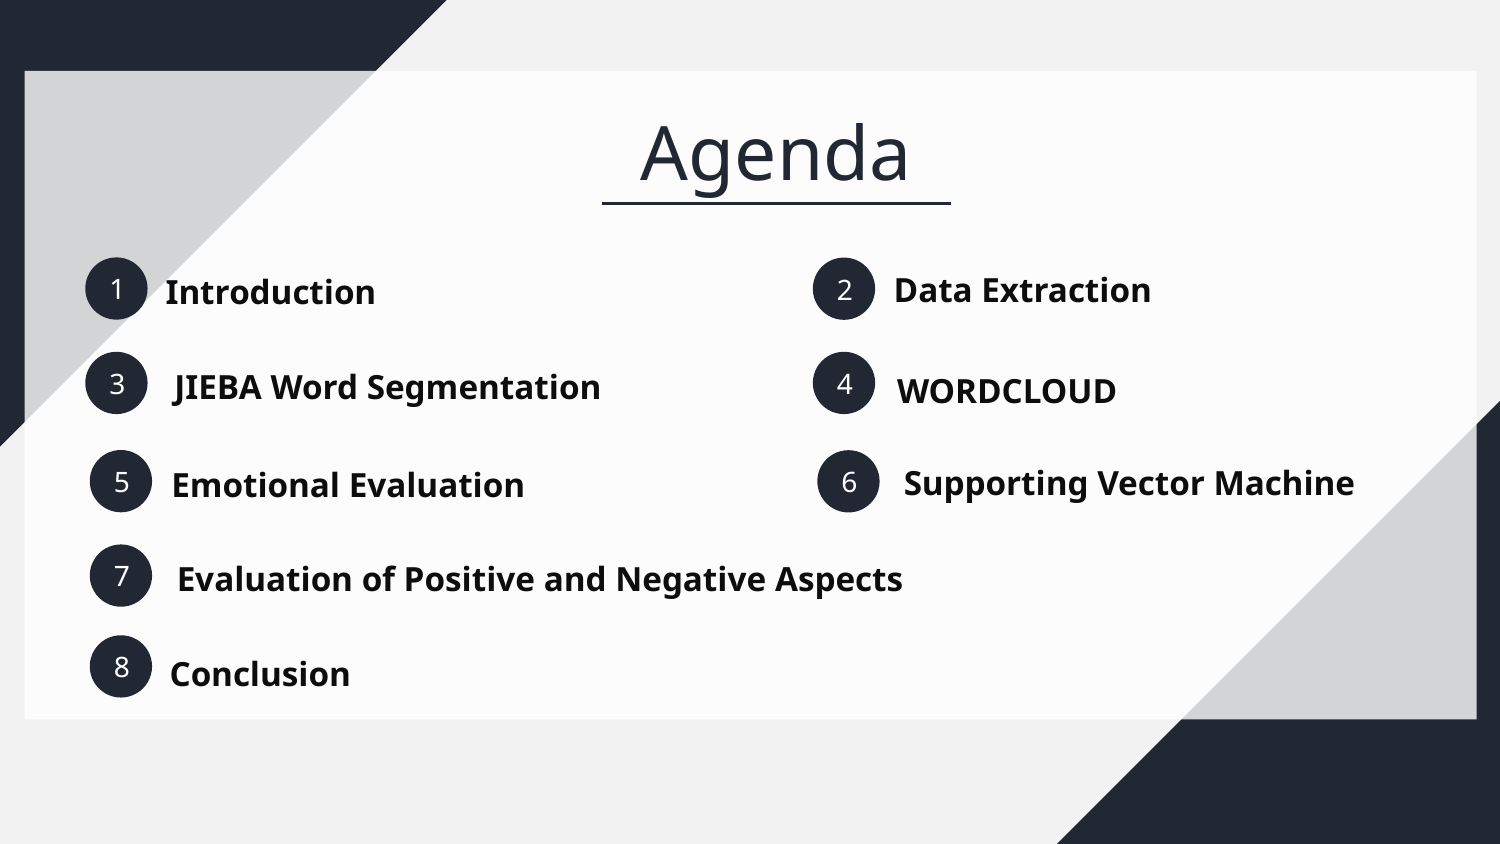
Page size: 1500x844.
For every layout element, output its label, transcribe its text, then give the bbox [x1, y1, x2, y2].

text_box Introduction [150, 264, 392, 319]
text_box 2 [811, 256, 877, 321]
text_box WORDCLOUD [882, 362, 1133, 418]
text_box 1 [84, 256, 149, 321]
text_box [0, 0, 449, 449]
text_box JIEBA Word Segmentation [159, 358, 617, 414]
text_box 4 [811, 350, 877, 416]
text_box 6 [816, 449, 881, 514]
text_box Supporting Vector Machine [889, 454, 1371, 510]
text_box Emotional Evaluation [156, 456, 541, 512]
text_box Evaluation of Positive and Negative Aspects [162, 551, 920, 606]
text_box 8 [88, 634, 154, 699]
text_box Data Extraction [878, 262, 1168, 317]
text_box 3 [84, 350, 149, 416]
text_box 5 [88, 448, 154, 514]
text_box [23, 70, 1478, 720]
text_box Agenda [594, 97, 958, 203]
text_box 7 [88, 543, 154, 608]
text_box [1055, 399, 1500, 844]
text_box Conclusion [154, 646, 366, 701]
